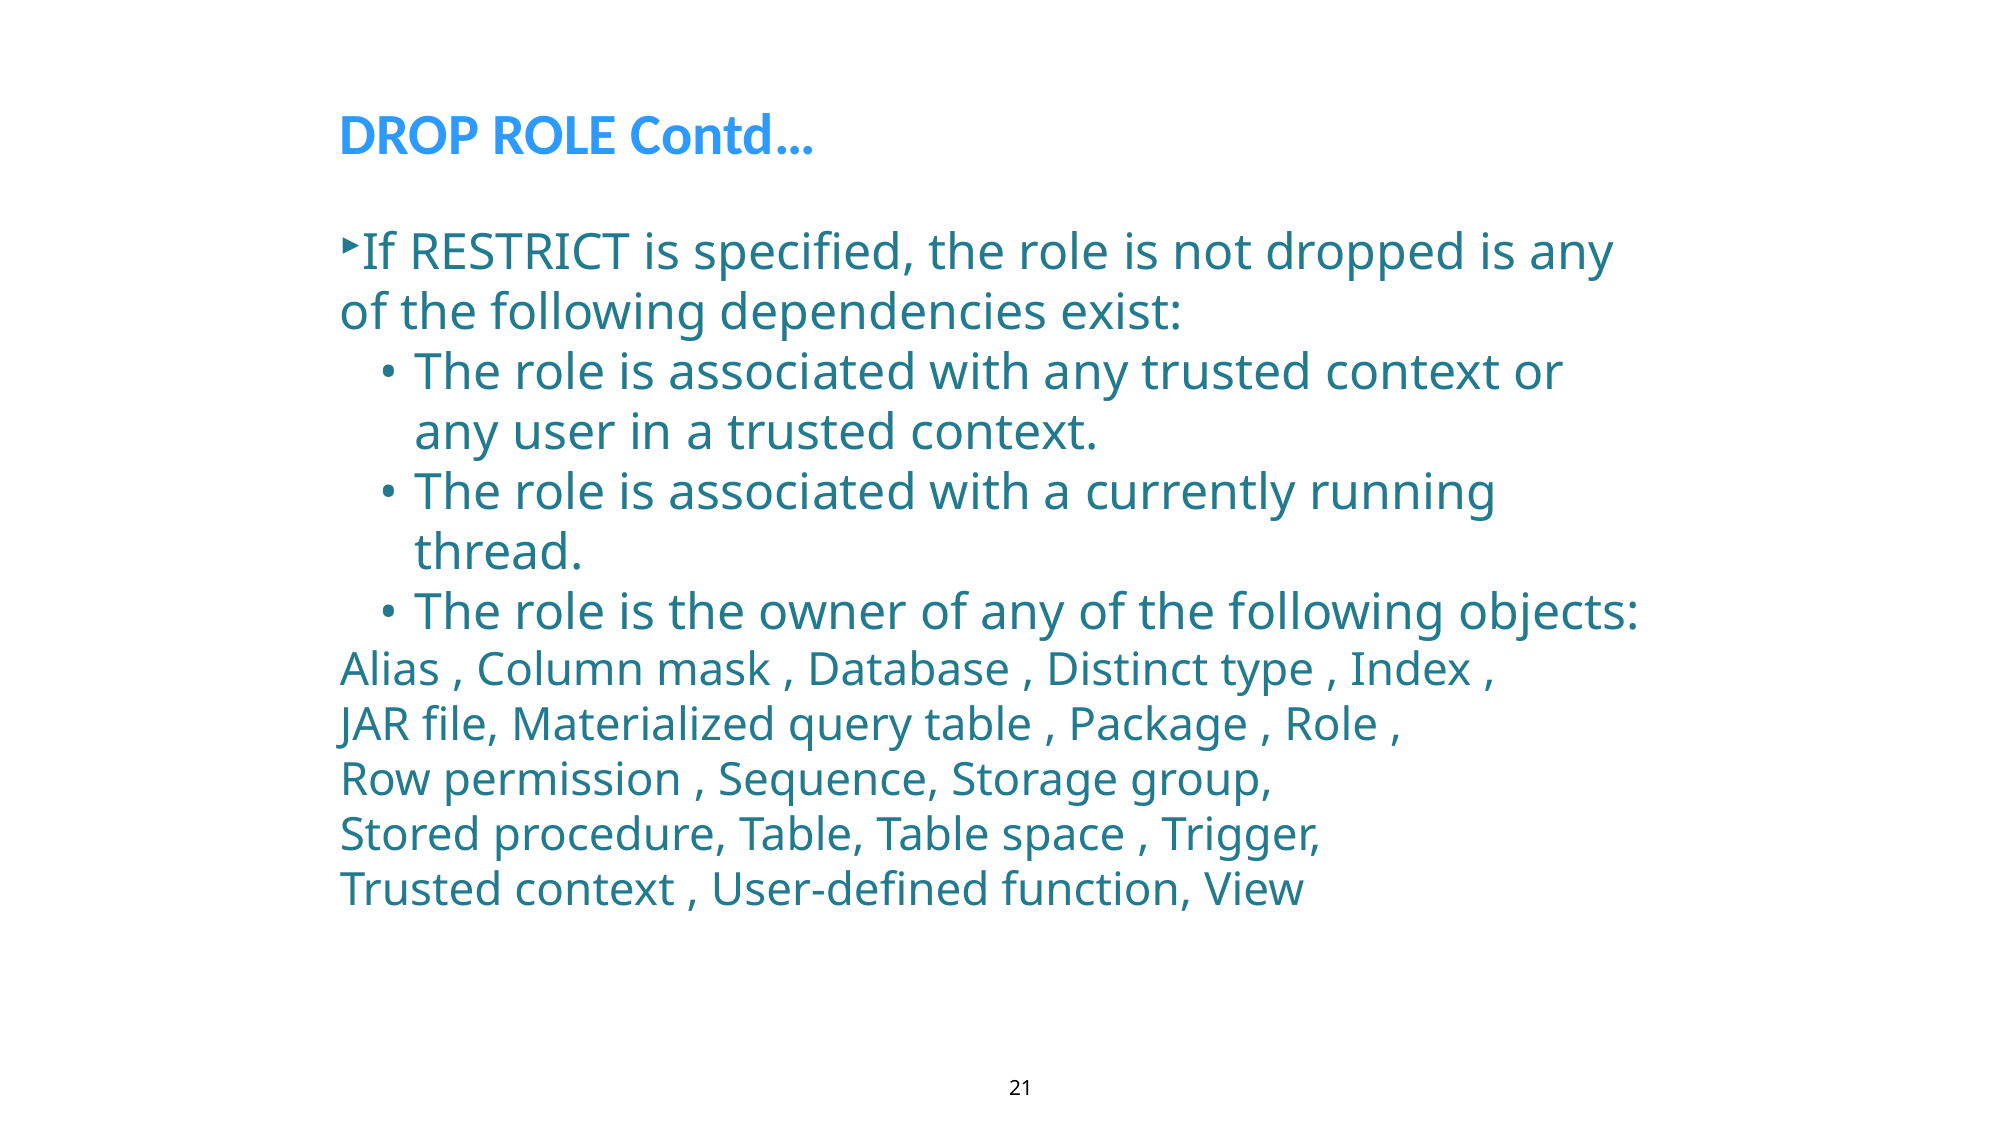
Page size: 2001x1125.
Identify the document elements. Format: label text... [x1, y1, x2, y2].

text_box If RESTRICT is specified, the role is not dropped is any of the following dependencies exist: The role is associated with any trusted context or any user in a trusted context. The role is associated with a currently running thread. The role is the owner of any of the following objects: Alias , Column mask , Database , Distinct type , Index , JAR file, Materialized query table , Package , Role , Row permission , Sequence, Storage group, Stored procedure, Table, Table space , Trigger, Trusted context , User-defined function, View [324, 225, 1675, 955]
text_box DROP ROLE Contd… [324, 37, 1675, 225]
text_box 21 [987, 1050, 1048, 1111]
